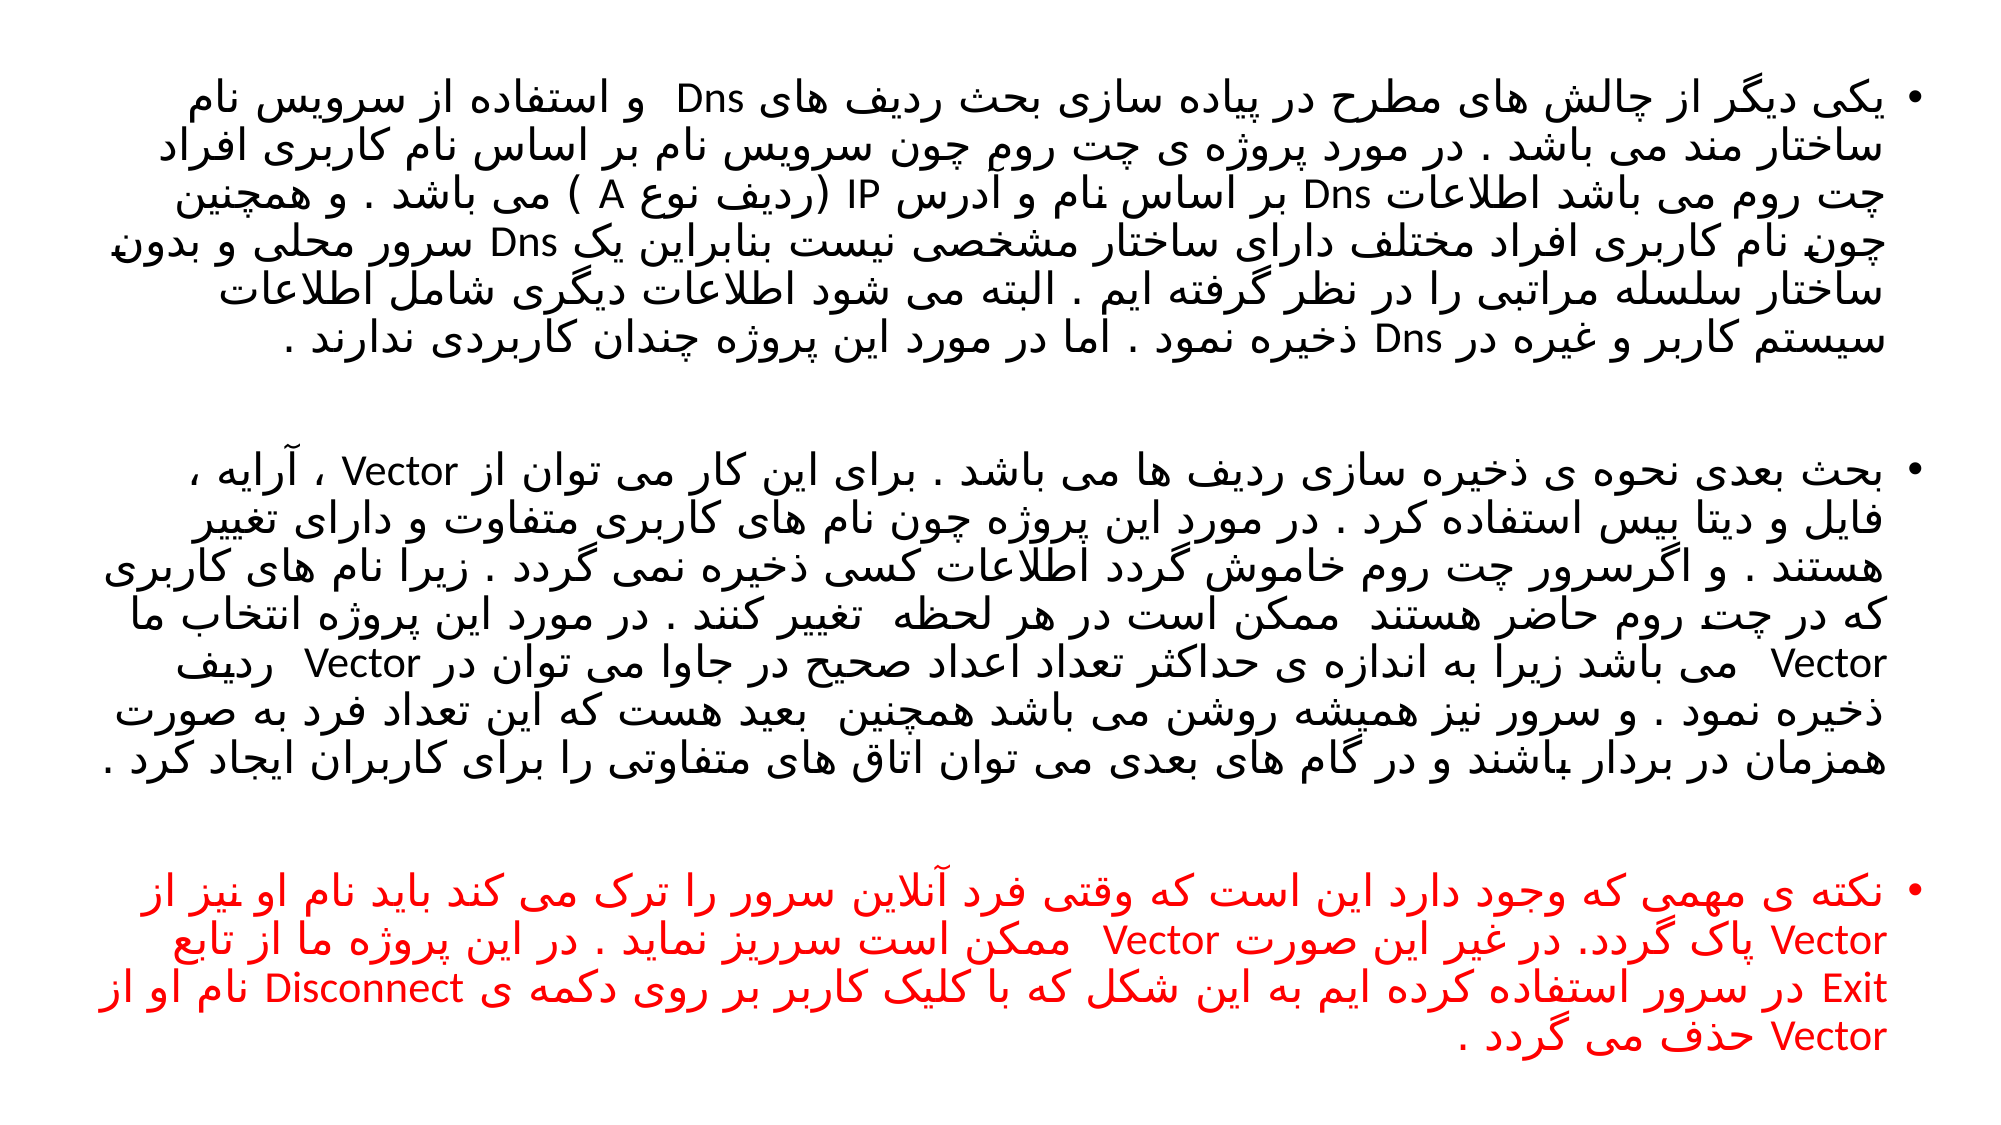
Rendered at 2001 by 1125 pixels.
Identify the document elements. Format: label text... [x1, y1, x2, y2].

list یکی دیگر از چالش های مطرح در پیاده سازی بحث ردیف های Dns و استفاده از سرویس نام ساختار مند می باشد . در مورد پروژه ی چت روم چون سرویس نام بر اساس نام کاربری افراد چت روم می باشد اطلاعات Dns بر اساس نام و آدرس IP (ردیف نوع A ) می باشد . و همچنین چون نام کاربری افراد مختلف دارای ساختار مشخصی نیست بنابراین یک Dns سرور محلی و بدون ساختار سلسله مراتبی را در نظر گرفته ایم . البته می شود اطلاعات دیگری شامل اطلاعات سیستم کاربر و غیره در Dns ذخیره نمود . اما در مورد این پروژه چندان کاربردی ندارند . بحث بعدی نحوه ی ذخیره سازی ردیف ها می باشد . برای این کار می توان از Vector ، آرایه ، فایل و دیتا بیس استفاده کرد . در مورد این پروژه چون نام های کاربری متفاوت و دارای تغییر هستند . و اگرسرور چت روم خاموش گردد اطلاعات کسی ذخیره نمی گردد . زیرا نام های کاربری که در چت روم حاضر هستند ممکن است در هر لحظه تغییر کنند . در مورد این پروژه انتخاب ما Vector می باشد زیرا به اندازه ی حداکثر تعداد اعداد صحیح در جاوا می توان در Vector ردیف ذخیره نمود . و سرور نیز همیشه روشن می باشد همچنین بعید هست که این تعداد فرد به صورت همزمان در بردار باشند و در گام های بعدی می توان اتاق های متفاوتی را برای کاربران ایجاد کرد . نکته ی مهمی که وجود دارد این است که وقتی فرد آنلاین سرور را ترک می کند باید نام او نیز از Vector پاک گردد. در غیر این صورت Vector ممکن است سرریز نماید . در این پروژه ما از تابع Exit در سرور استفاده کرده ایم به این شکل که با کلیک کاربر بر روی دکمه ی Disconnect نام او از Vector حذف می گردد . [78, 67, 1937, 1082]
